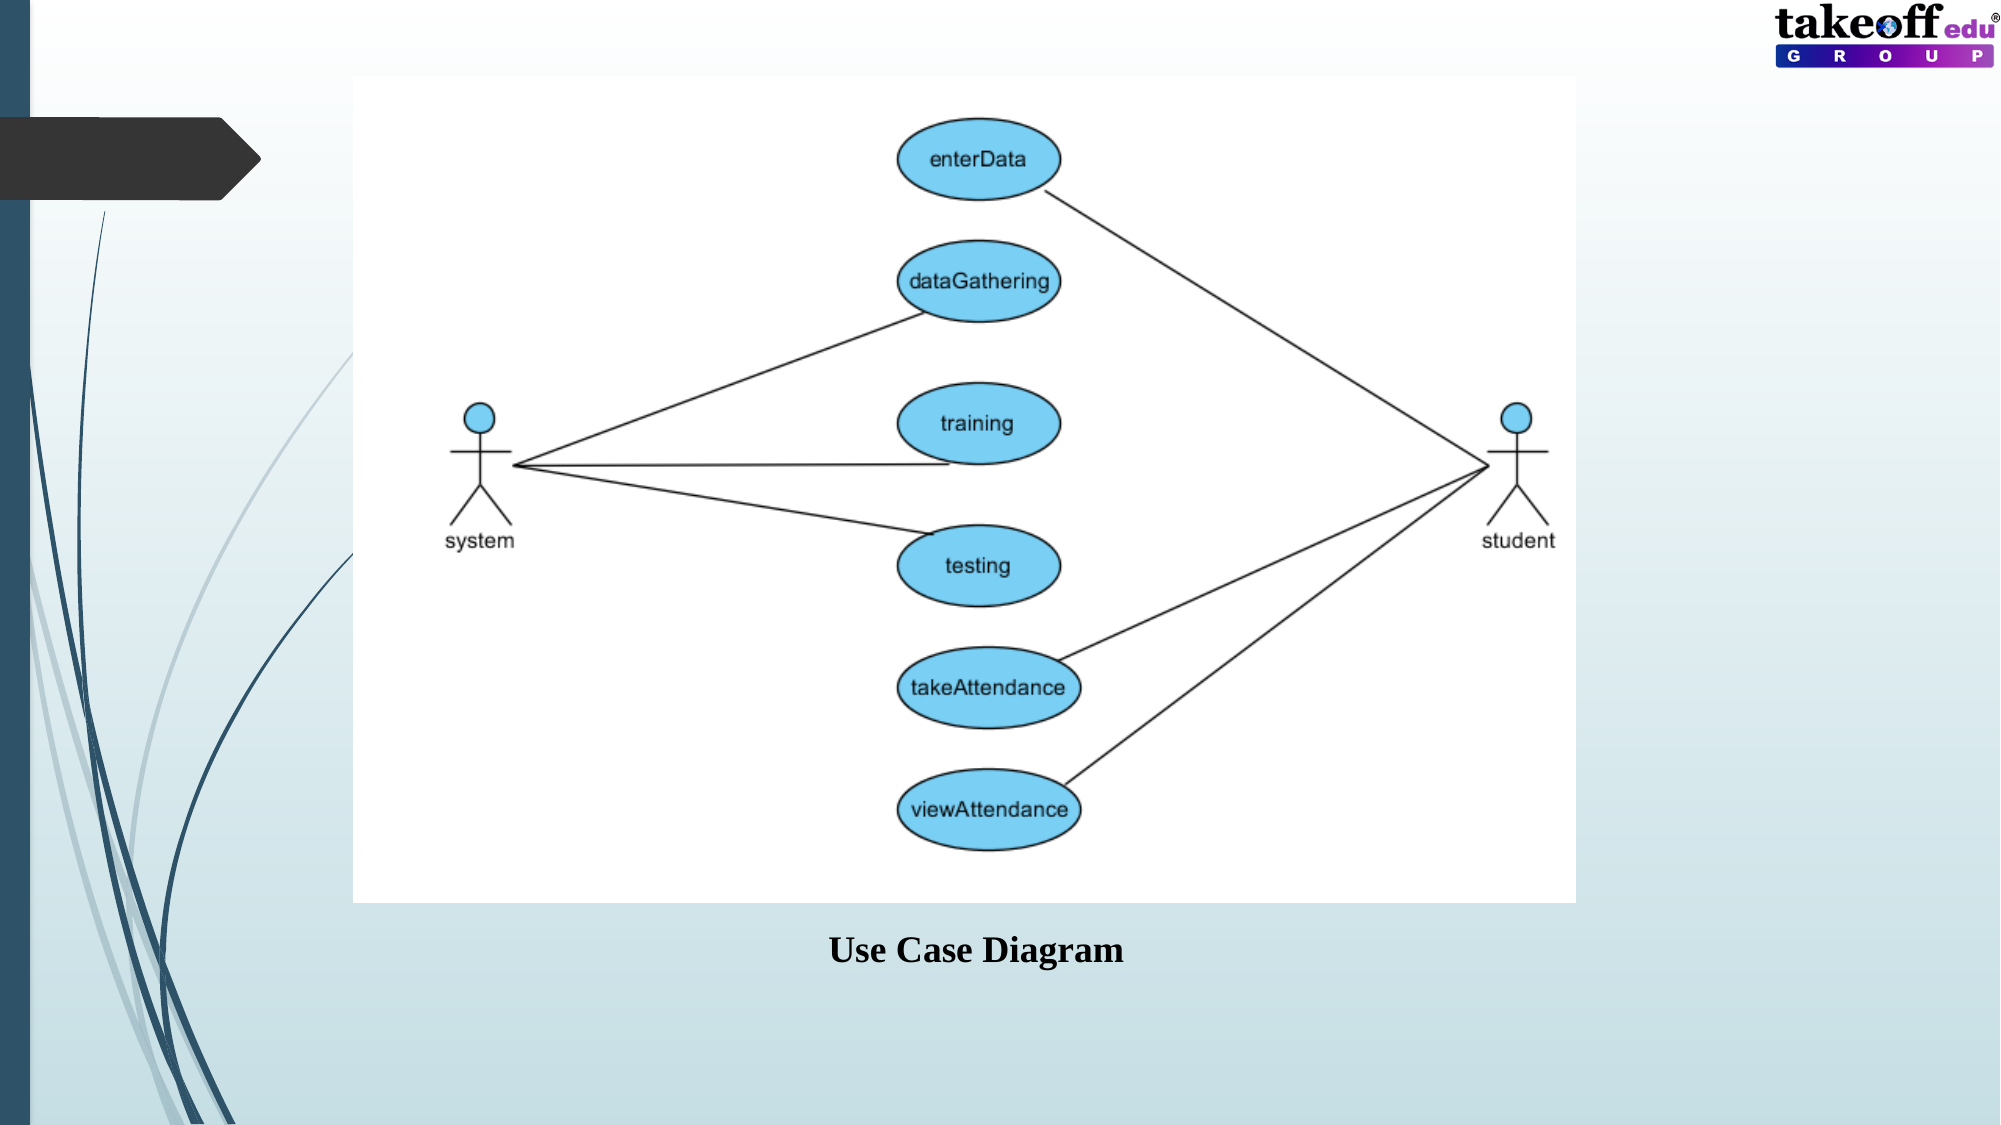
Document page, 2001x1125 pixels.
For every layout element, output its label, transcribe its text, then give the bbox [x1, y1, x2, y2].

text_box Use Case Diagram [661, 917, 1291, 978]
picture [353, 76, 1576, 904]
picture [1772, 0, 2000, 77]
